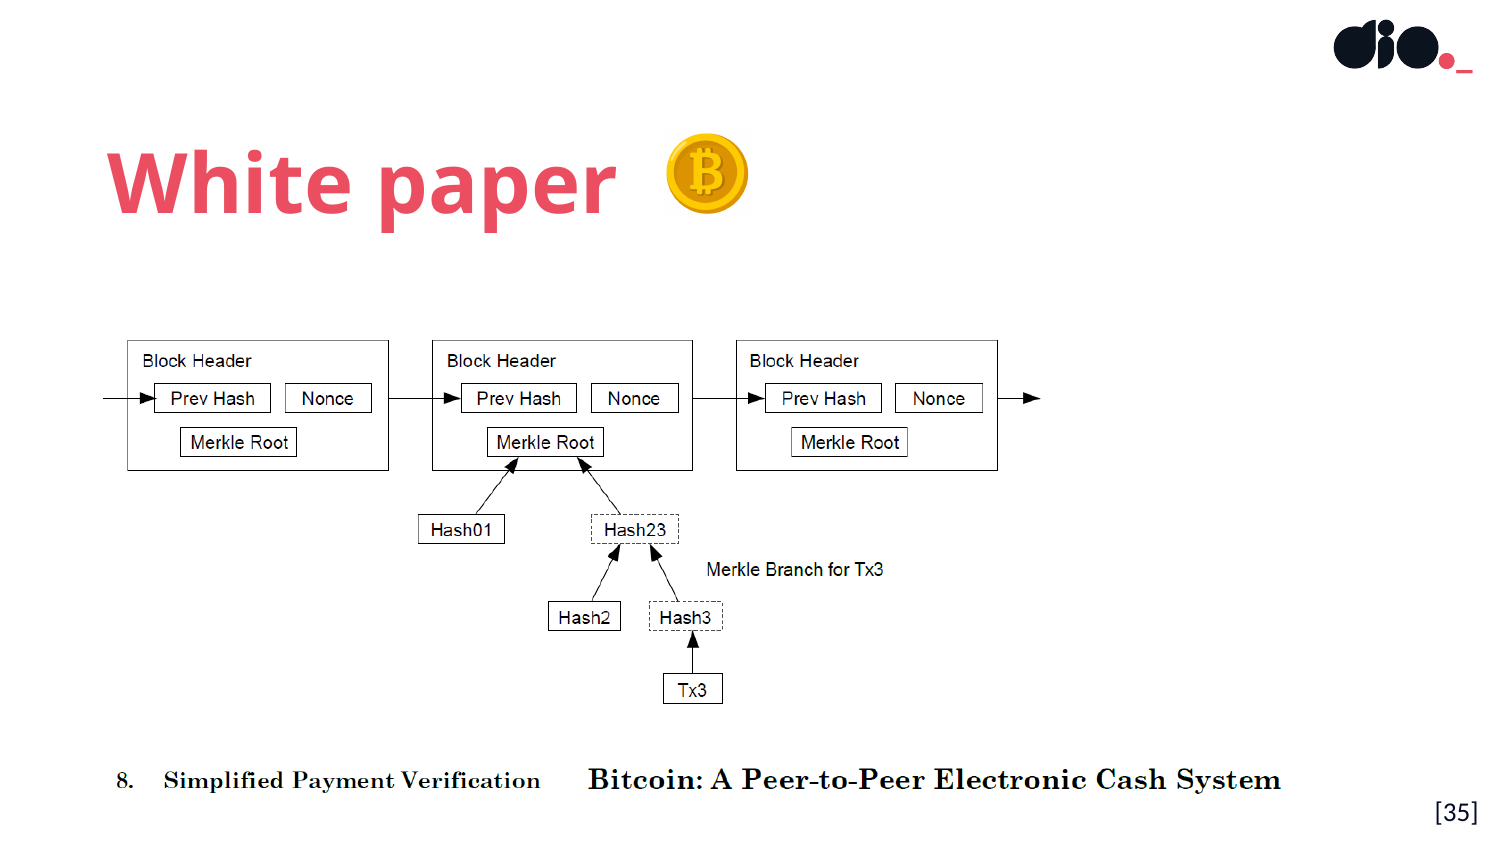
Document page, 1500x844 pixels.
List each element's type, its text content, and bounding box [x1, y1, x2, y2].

picture [1333, 19, 1473, 74]
slide_number [35] [1403, 779, 1494, 844]
picture [98, 739, 1363, 818]
picture [103, 332, 1066, 714]
picture [663, 129, 750, 217]
text_box White paper [92, 104, 665, 243]
